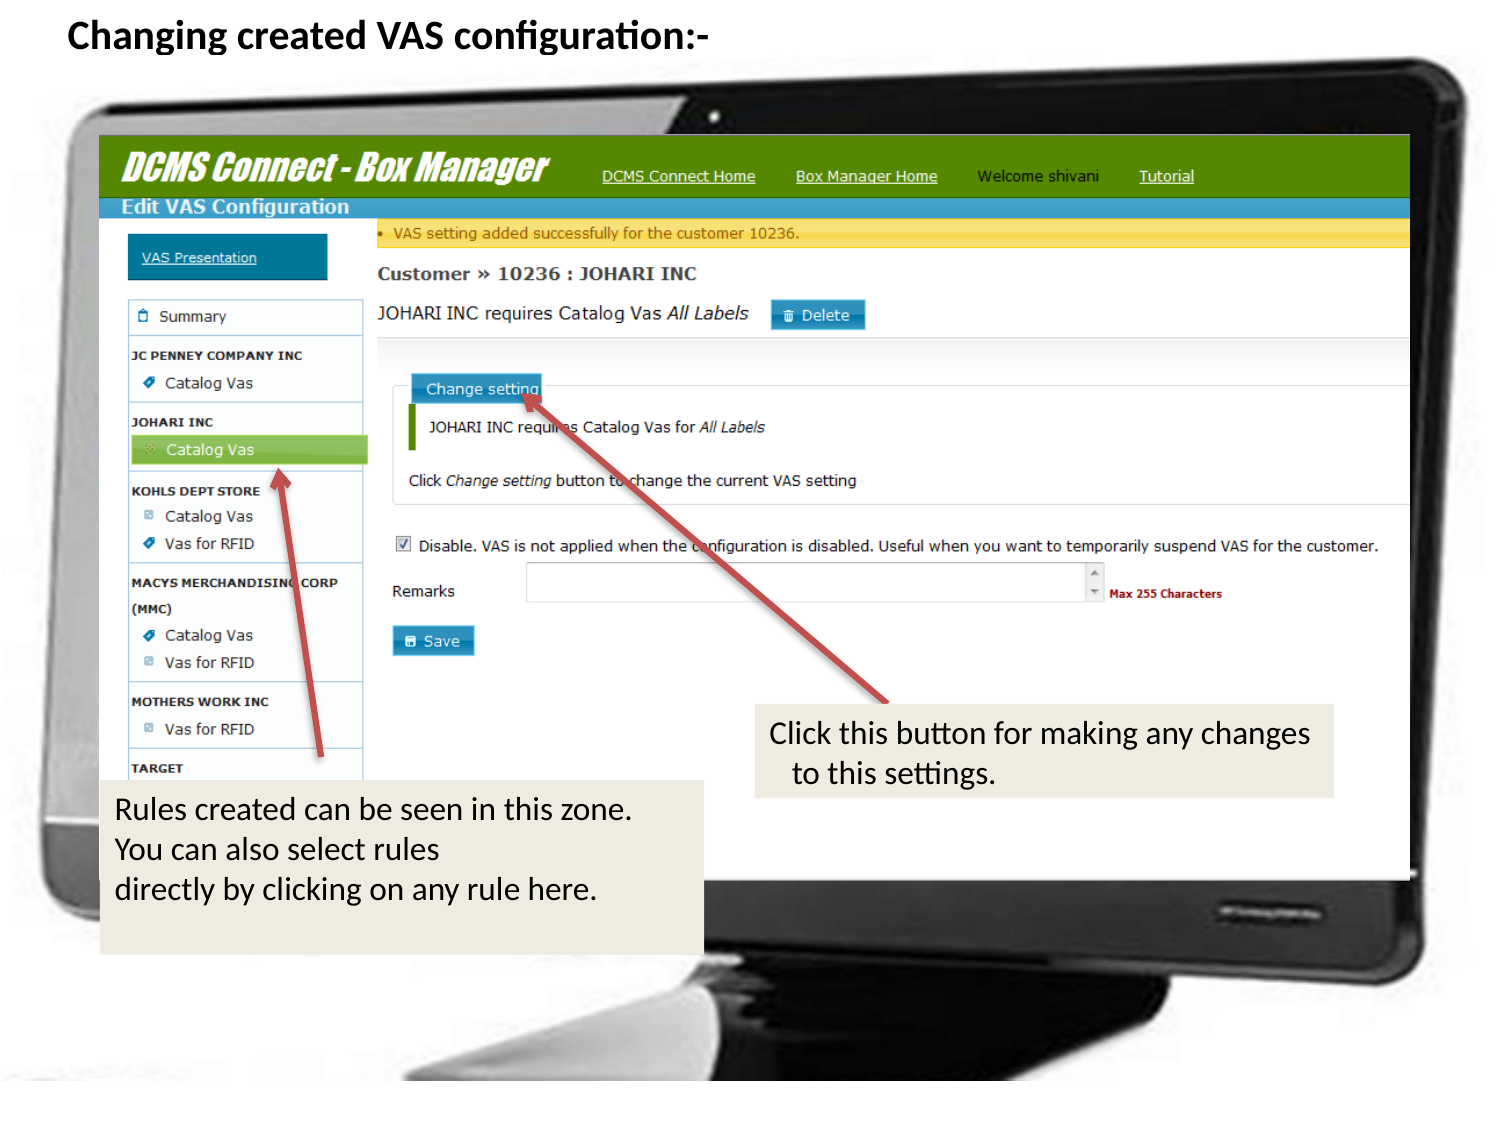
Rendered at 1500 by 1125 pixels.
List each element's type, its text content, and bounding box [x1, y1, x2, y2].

picture [1, 55, 1500, 1081]
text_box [277, 467, 322, 758]
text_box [520, 392, 888, 705]
text_box Changing created VAS configuration:- [52, 0, 734, 53]
